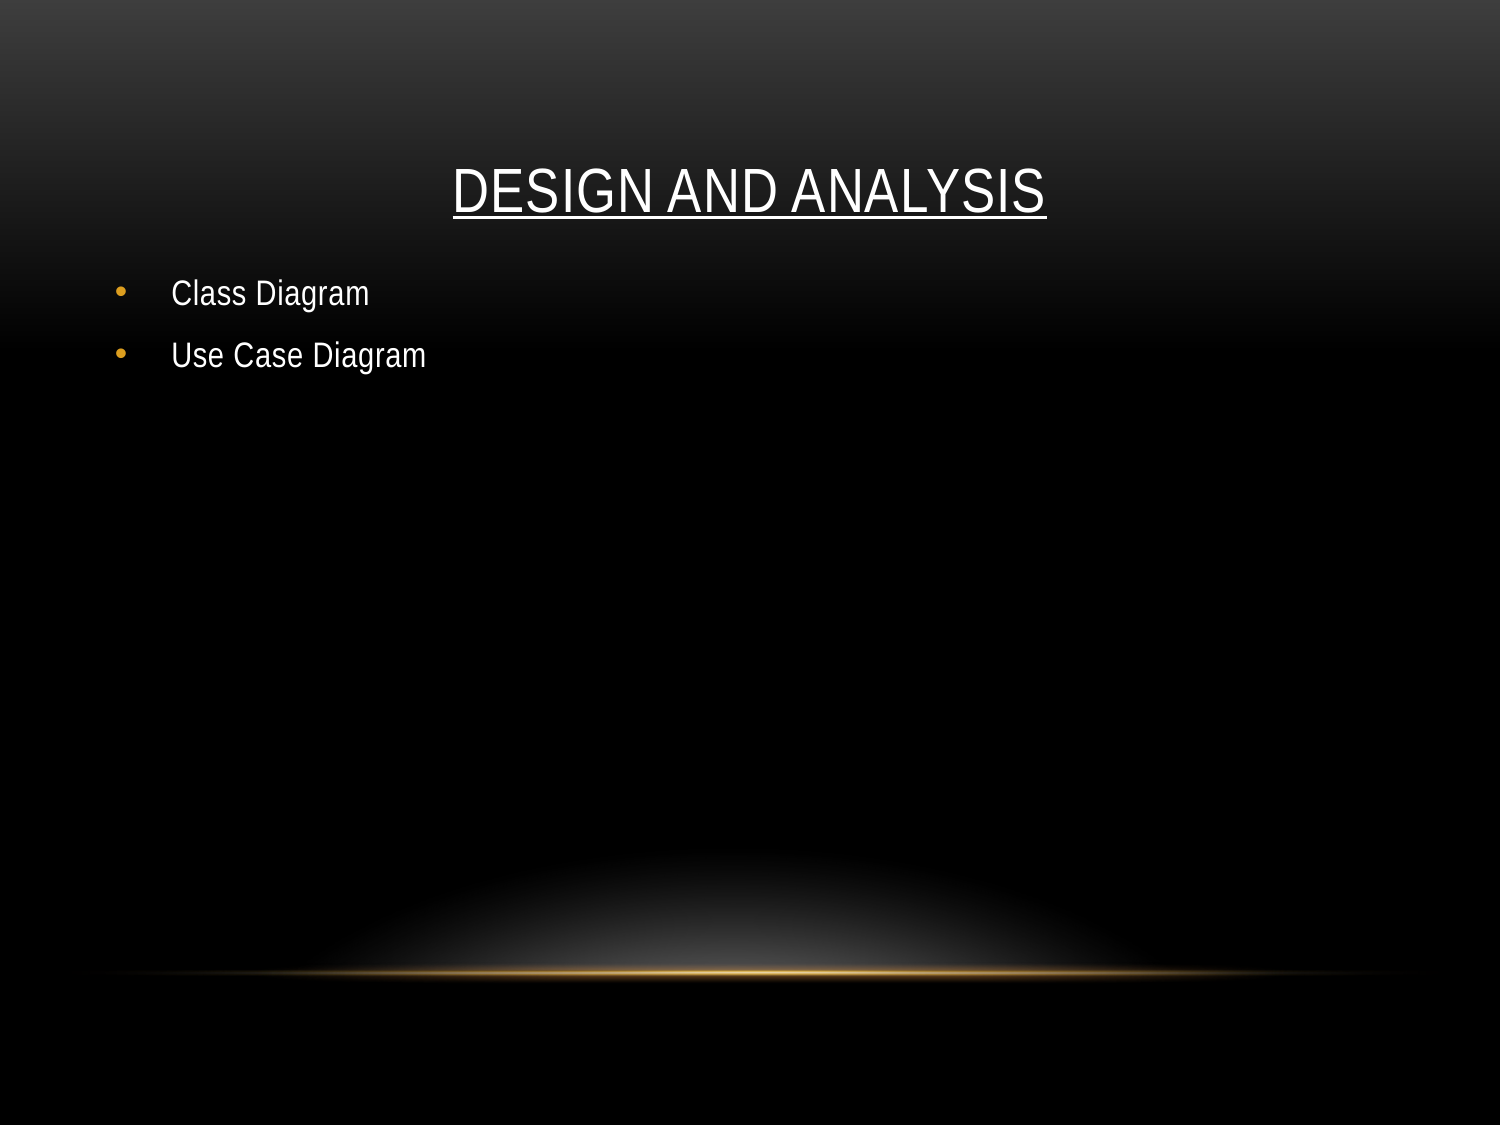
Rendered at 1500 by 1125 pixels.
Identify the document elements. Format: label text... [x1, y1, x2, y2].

title Design And Analysis [99, 45, 1400, 233]
picture [0, 0, 1500, 1125]
list Class Diagram Use Case Diagram [99, 262, 1400, 938]
